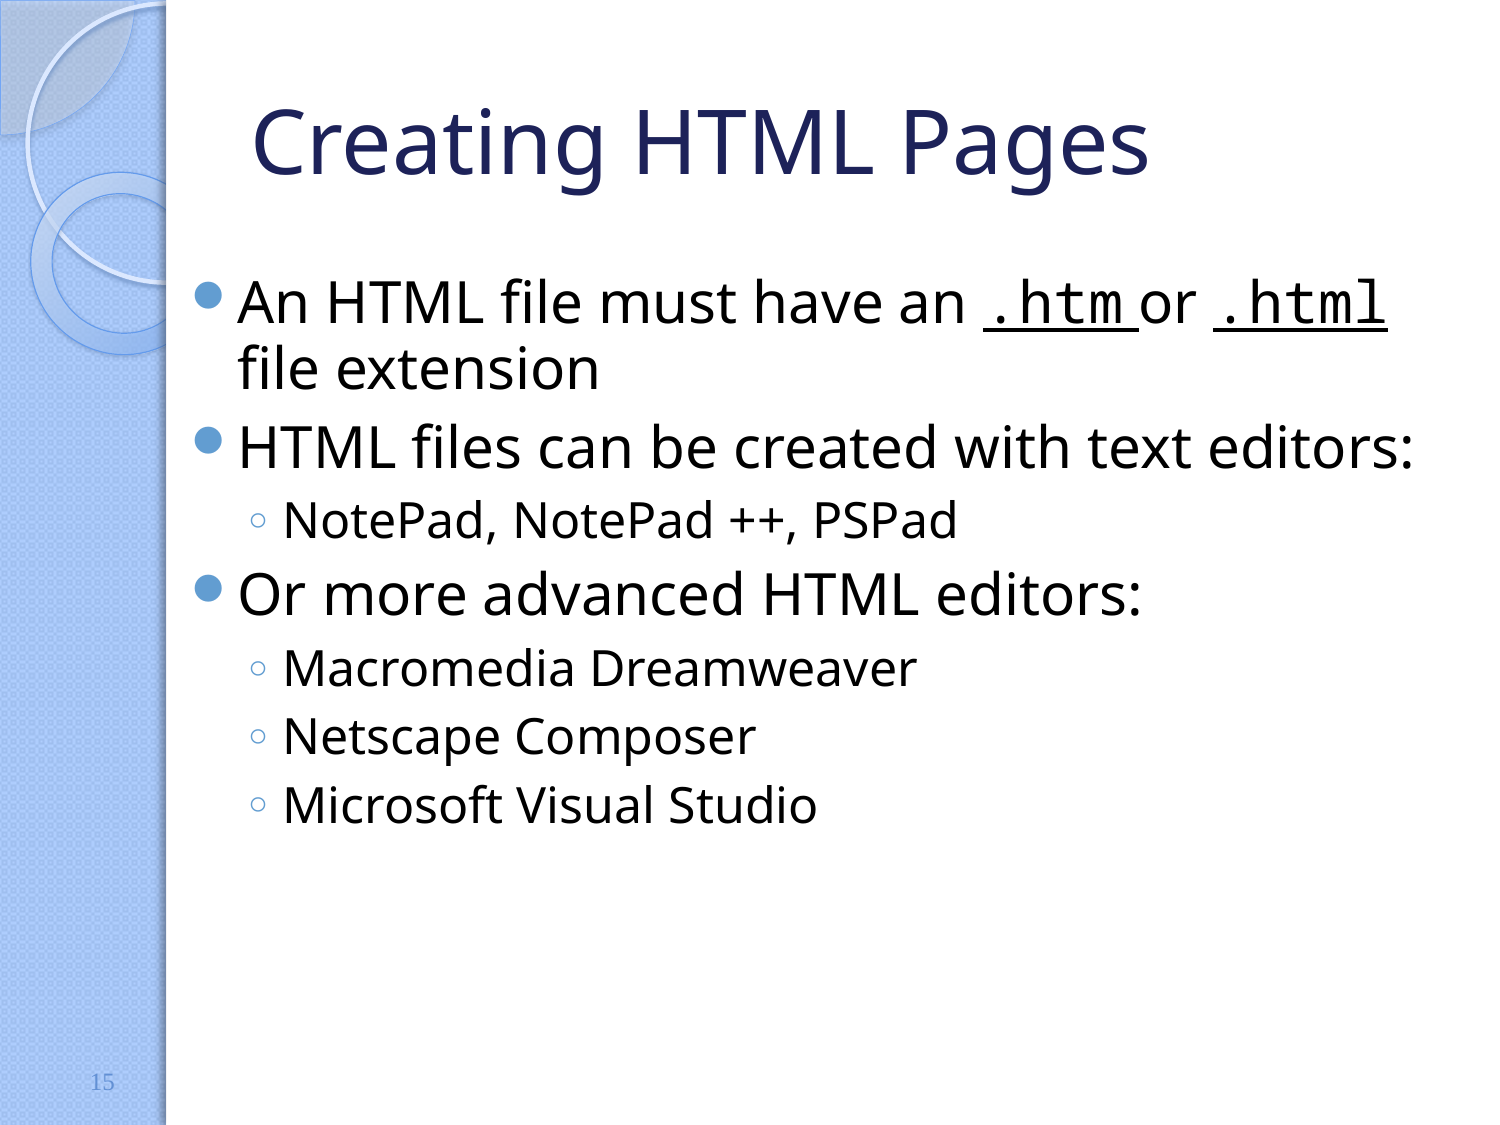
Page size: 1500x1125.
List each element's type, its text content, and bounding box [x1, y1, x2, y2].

list An HTML file must have an .htm or .html file extension HTML files can be created with text editors: NotePad, NotePad ++, PSPad Or more advanced HTML editors: Macromedia Dreamweaver Netscape Composer Microsoft Visual Studio [162, 262, 1438, 1063]
title Creating HTML Pages [235, 45, 1466, 233]
slide_number 15 [75, 1024, 425, 1103]
